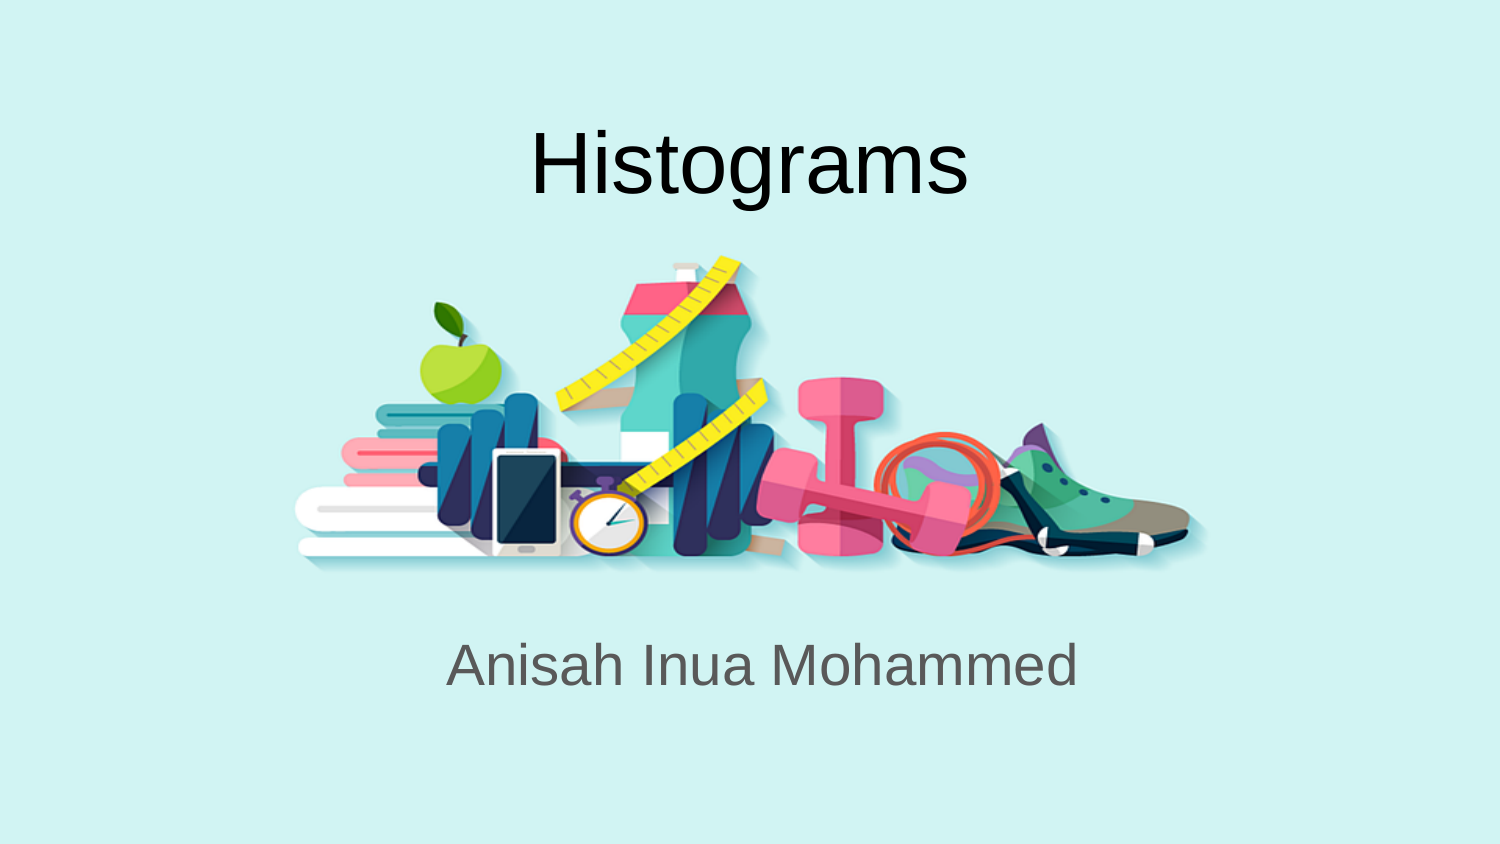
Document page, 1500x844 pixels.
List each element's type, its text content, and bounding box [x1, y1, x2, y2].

picture [0, 0, 1500, 844]
title Histograms [51, 85, 1449, 227]
subtitle Anisah Inua Mohammed [64, 611, 1462, 742]
